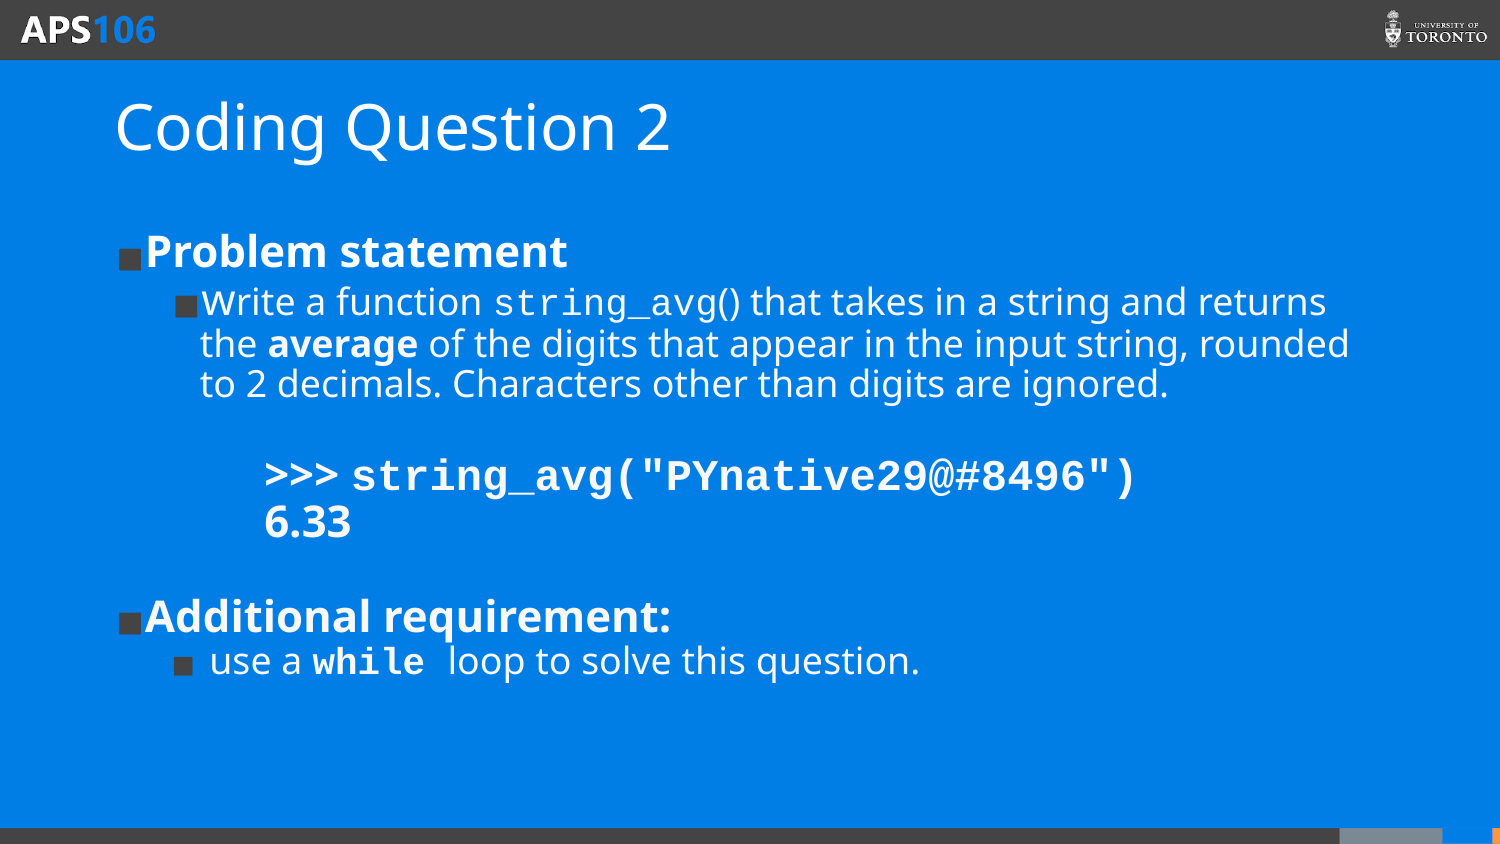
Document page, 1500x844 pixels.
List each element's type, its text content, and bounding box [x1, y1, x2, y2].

list Problem statement write a function string_avg() that takes in a string and returns the average of the digits that appear in the input string, rounded to 2 decimals. Characters other than digits are ignored. >>> string_avg("PYnative29@#8496") 6.33 Additional requirement: use a while loop to solve this question. [103, 224, 1397, 820]
picture [0, 0, 1500, 844]
title Coding Question 2 [103, 89, 1397, 171]
